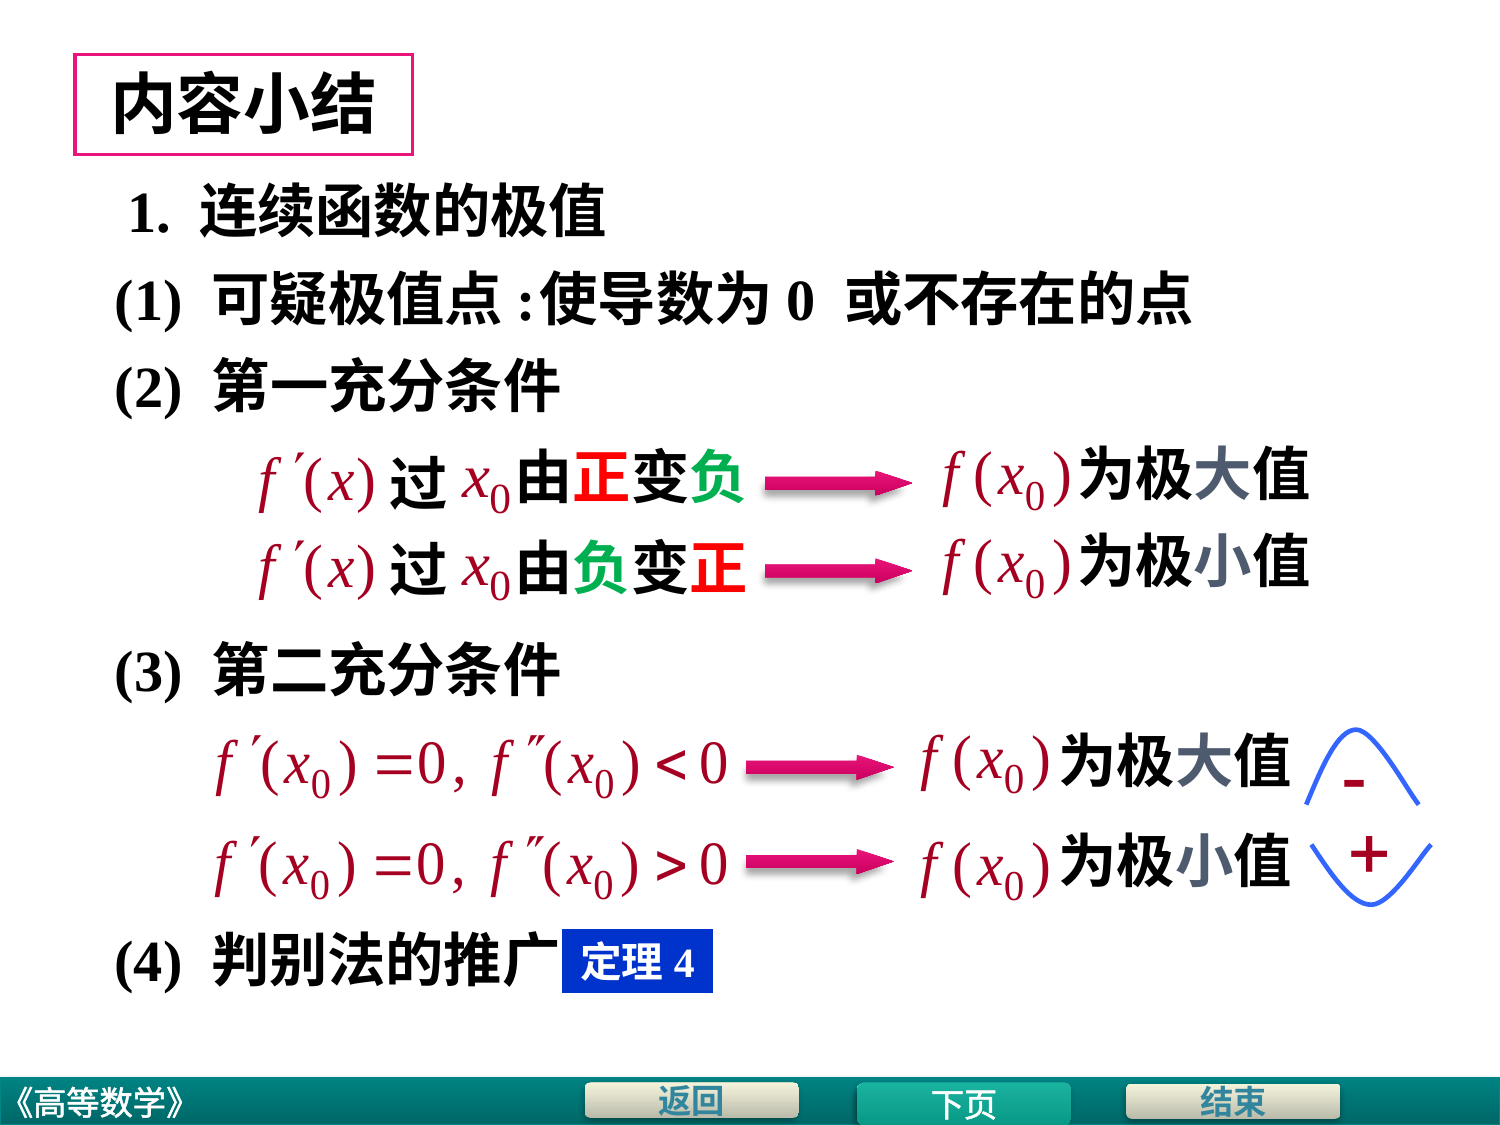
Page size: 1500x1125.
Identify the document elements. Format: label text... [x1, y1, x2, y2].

text_box 1. 连续函数的极值 [112, 167, 650, 252]
text_box 为极小值 [1043, 816, 1314, 902]
text_box 由负变正 [499, 523, 788, 609]
text_box 为极小值 [1062, 517, 1400, 602]
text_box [1311, 819, 1432, 905]
text_box 下页 [856, 1082, 1072, 1125]
text_box (3) 第二充分条件 [100, 630, 651, 705]
text_box 由正变负 [499, 433, 788, 518]
text_box 过 [374, 439, 499, 525]
text_box [764, 558, 913, 584]
text_box 为极大值 [1043, 717, 1332, 802]
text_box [455, 531, 513, 606]
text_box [905, 724, 1055, 799]
text_box (1) 可疑极值点: [100, 254, 524, 340]
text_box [1305, 729, 1419, 805]
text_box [199, 830, 732, 905]
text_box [243, 449, 380, 518]
text_box (2) 第一充分条件 [100, 342, 601, 427]
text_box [455, 443, 513, 518]
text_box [200, 729, 731, 804]
text_box (4) 判别法的推广 [99, 915, 576, 1001]
text_box 使导数为0 或不存在的点 [524, 254, 1213, 340]
text_box 为极大值 [1062, 429, 1400, 515]
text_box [905, 831, 1055, 905]
title 内容小结 [75, 54, 413, 155]
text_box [243, 536, 380, 606]
text_box [764, 470, 913, 496]
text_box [927, 529, 1076, 603]
text_box [746, 848, 894, 874]
text_box 过 [374, 525, 499, 611]
text_box 定理4 [562, 929, 713, 993]
text_box [746, 754, 894, 780]
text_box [927, 441, 1076, 515]
